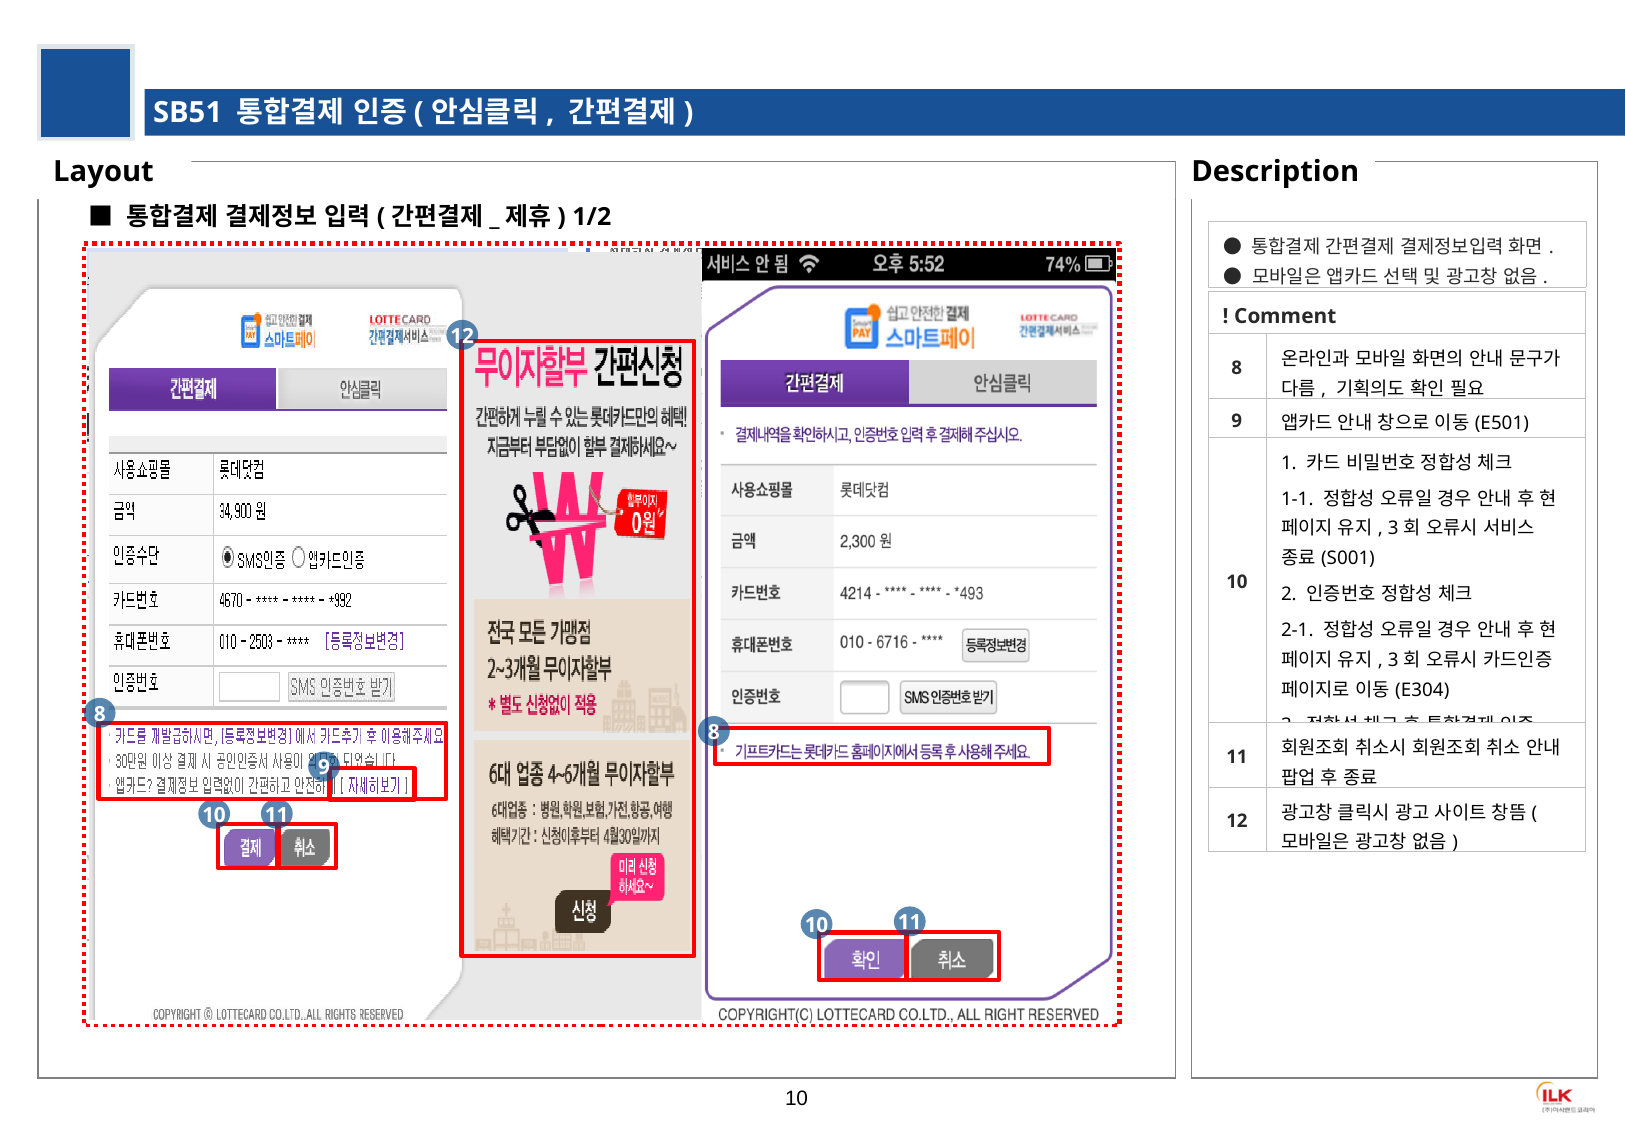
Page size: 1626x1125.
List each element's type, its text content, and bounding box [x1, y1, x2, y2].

table_cell 1. 카드 비밀번호 정합성 체크 1-1. 정합성 오류일 경우 안내 후 현 페이지 유지, 3회 오류시 서비스 종료(S001) 2. 인증번호 정합성 체크 2-1. 정합성 오류일 경우 안내 후 현 페이지 유지, 3회 오류시 카드인증 페이지로 이동(E304) 3. 정합성 체크 후 통합결제 인증 완료(SB61)로 이동 [1267, 438, 1585, 722]
table_cell 앱카드 안내 창으로 이동(E501) [1267, 399, 1585, 437]
table_cell 회원조회 취소시 회원조회 취소 안내 팝업 후 종료 [1267, 723, 1585, 787]
table_cell 12 [1209, 788, 1266, 851]
table_cell 광고창 클릭시 광고 사이트 창뜸(모바일은 광고창 없음) [1267, 788, 1585, 851]
text_box ■ 통합결제 결제정보 입력(간편결제_제휴) 1/2 [72, 185, 1131, 246]
table_cell 10 [1209, 438, 1266, 722]
table_header ● 통합결제 간편결제 결제정보입력 화면. ● 모바일은 앱카드 선택 및 광고창 없음. [1209, 222, 1586, 287]
picture [1532, 1079, 1598, 1115]
text_box SB51 통합결제 인증(안심클릭, 간편결제) [153, 93, 1622, 129]
table_header ! Comment [1209, 292, 1585, 333]
table_cell 11 [1209, 723, 1266, 787]
picture [87, 248, 1117, 1024]
table_cell 9 [1209, 399, 1266, 437]
table_cell 8 [1209, 334, 1266, 398]
table_cell 온라인과 모바일 화면의 안내 문구가 다름, 기획의도 확인 필요 [1267, 334, 1585, 398]
